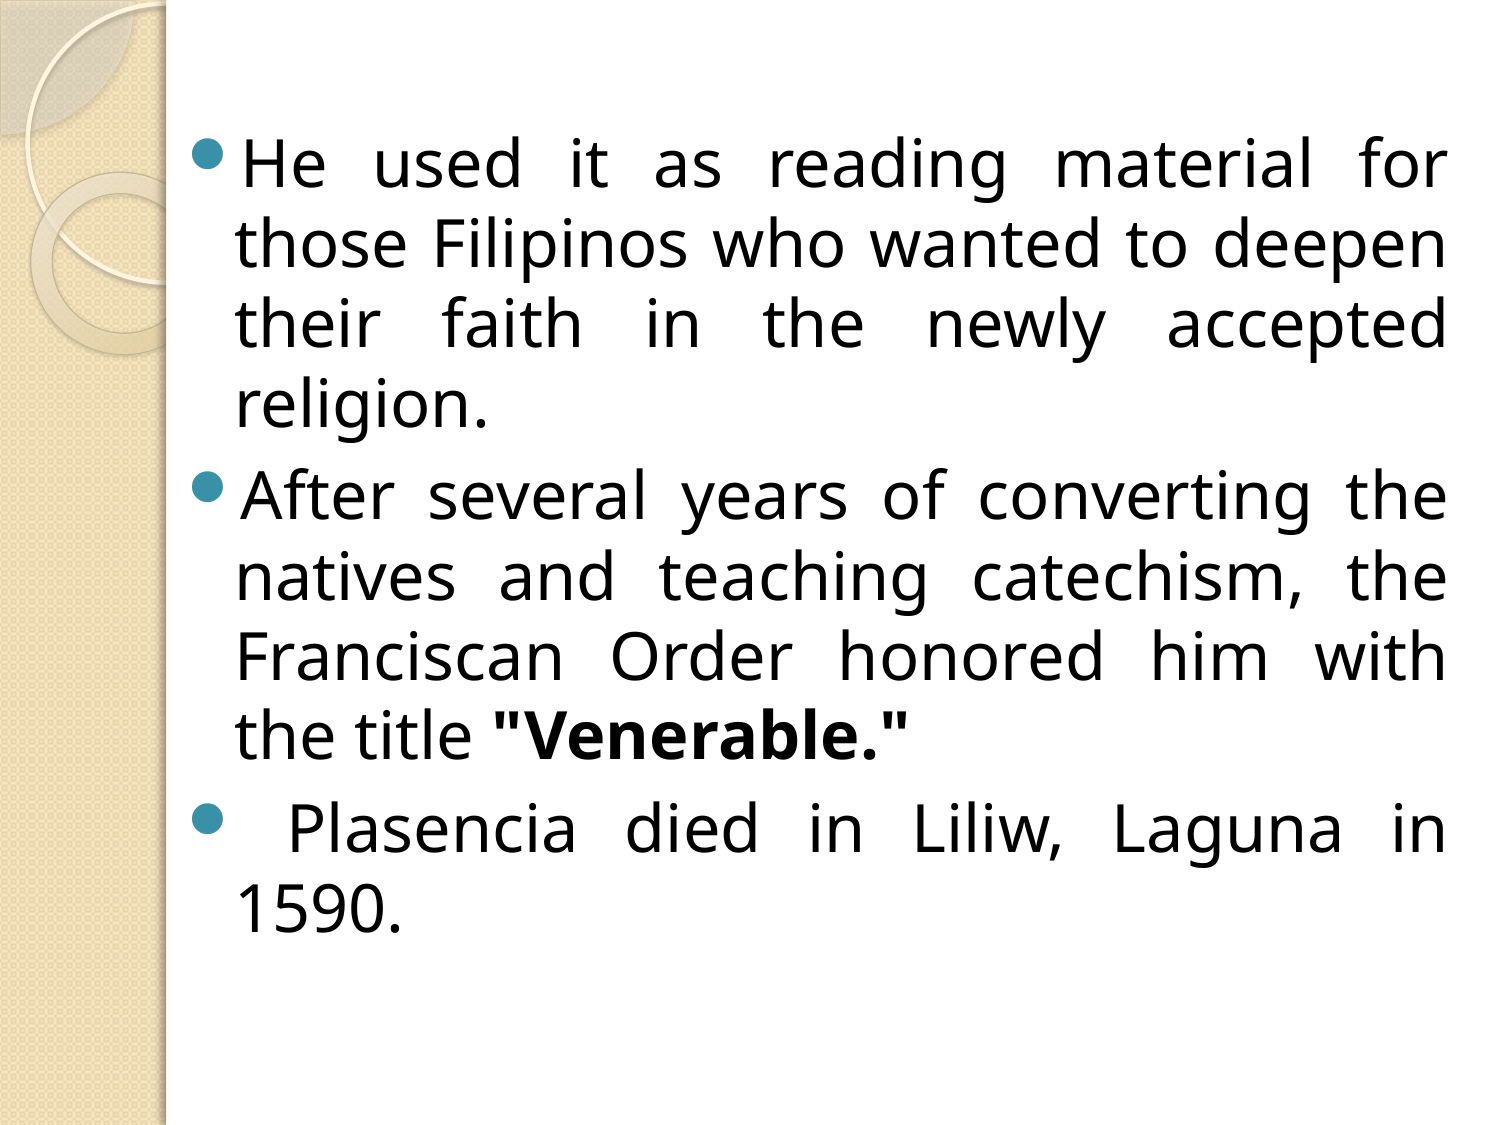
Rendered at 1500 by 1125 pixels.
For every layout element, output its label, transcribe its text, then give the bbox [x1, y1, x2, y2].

list He used it as reading material for those Filipinos who wanted to deepen their faith in the newly accepted religion. After several years of converting the natives and teaching catechism, the Franciscan Order honored him with the title "Venerable." Plasencia died in Liliw, Laguna in 1590. [159, 113, 1466, 1025]
